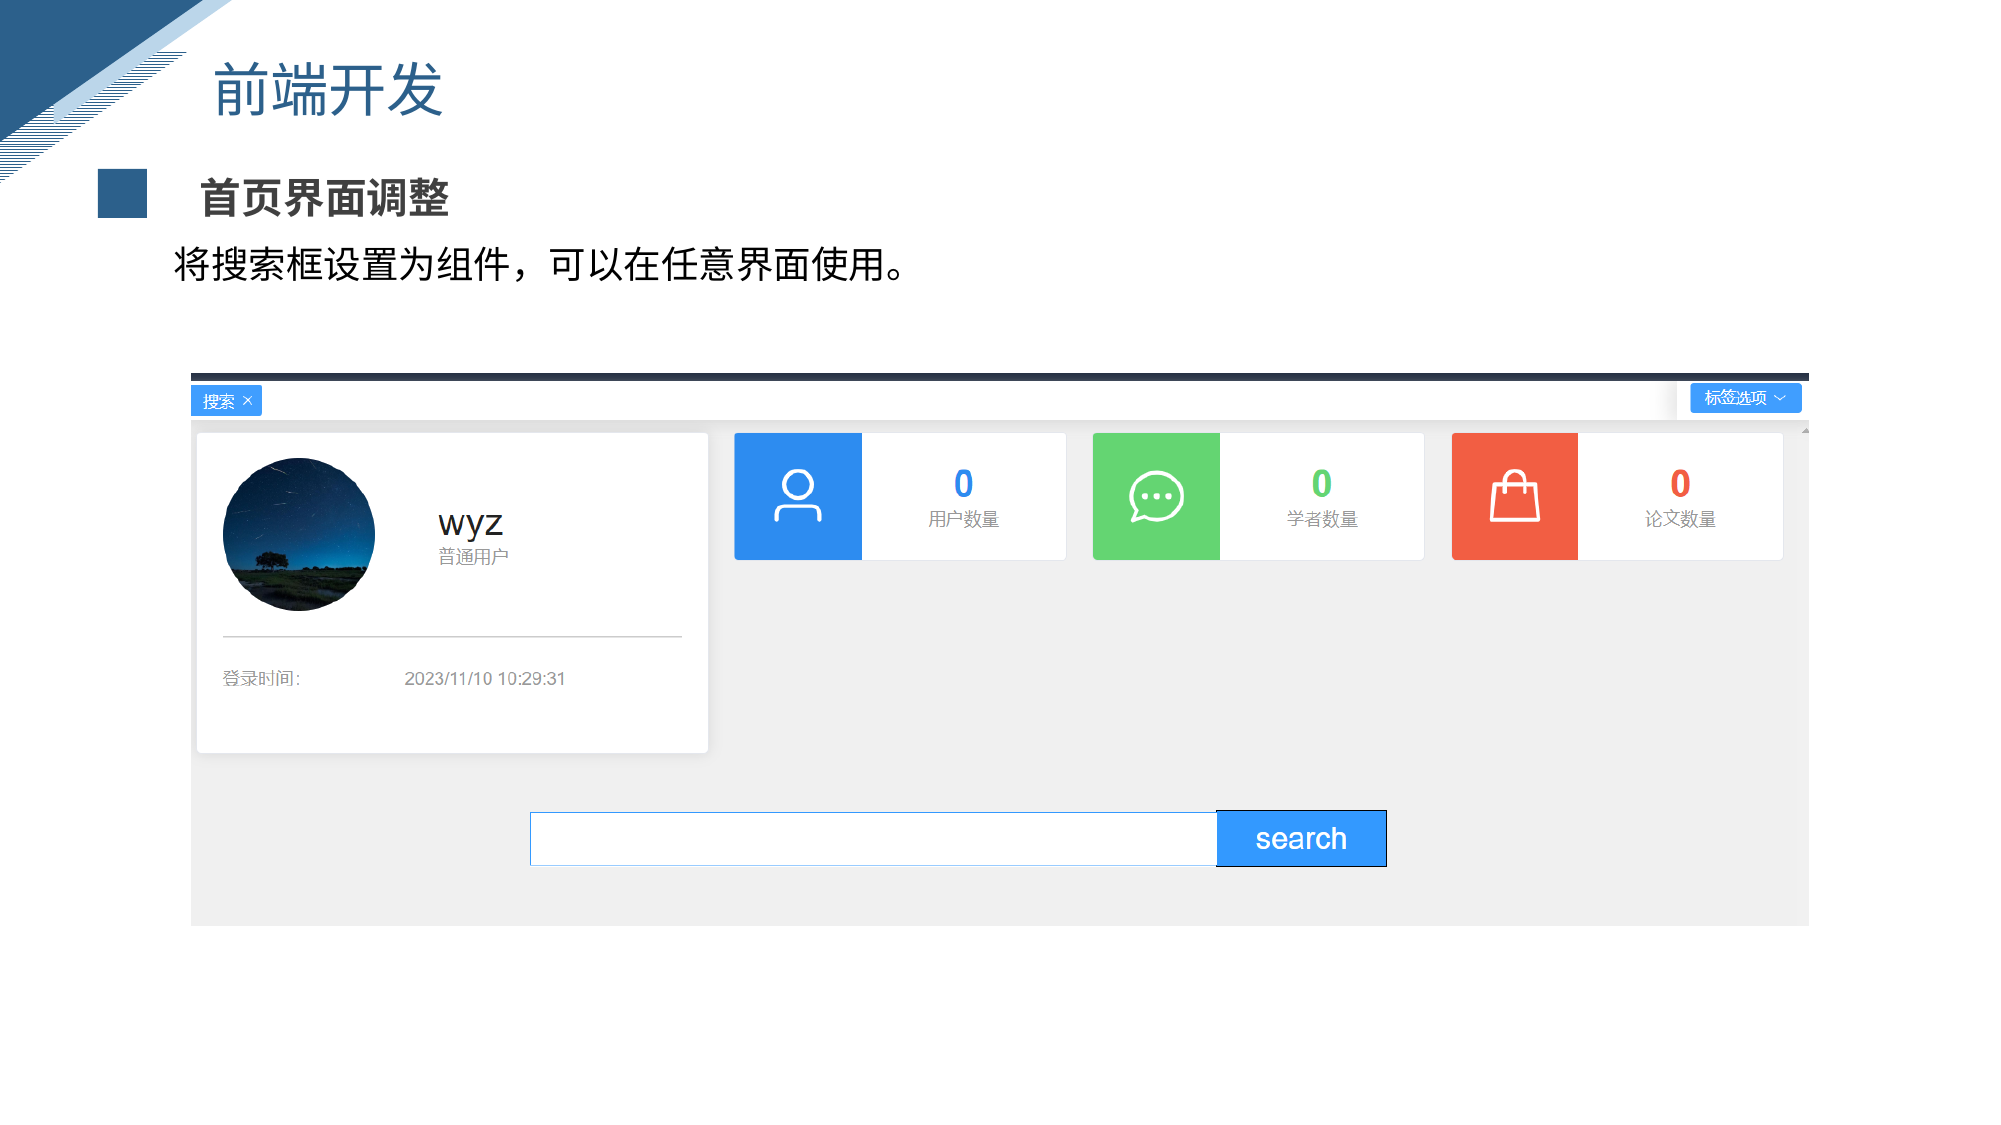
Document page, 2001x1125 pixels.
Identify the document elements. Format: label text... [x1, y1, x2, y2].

text_box 前端开发 [197, 46, 755, 131]
text_box [97, 168, 148, 219]
picture [191, 373, 1809, 926]
text_box 将搜索框设置为组件，可以在任意界面使用。 [158, 233, 1841, 374]
text_box 首页界面调整 [185, 164, 912, 229]
